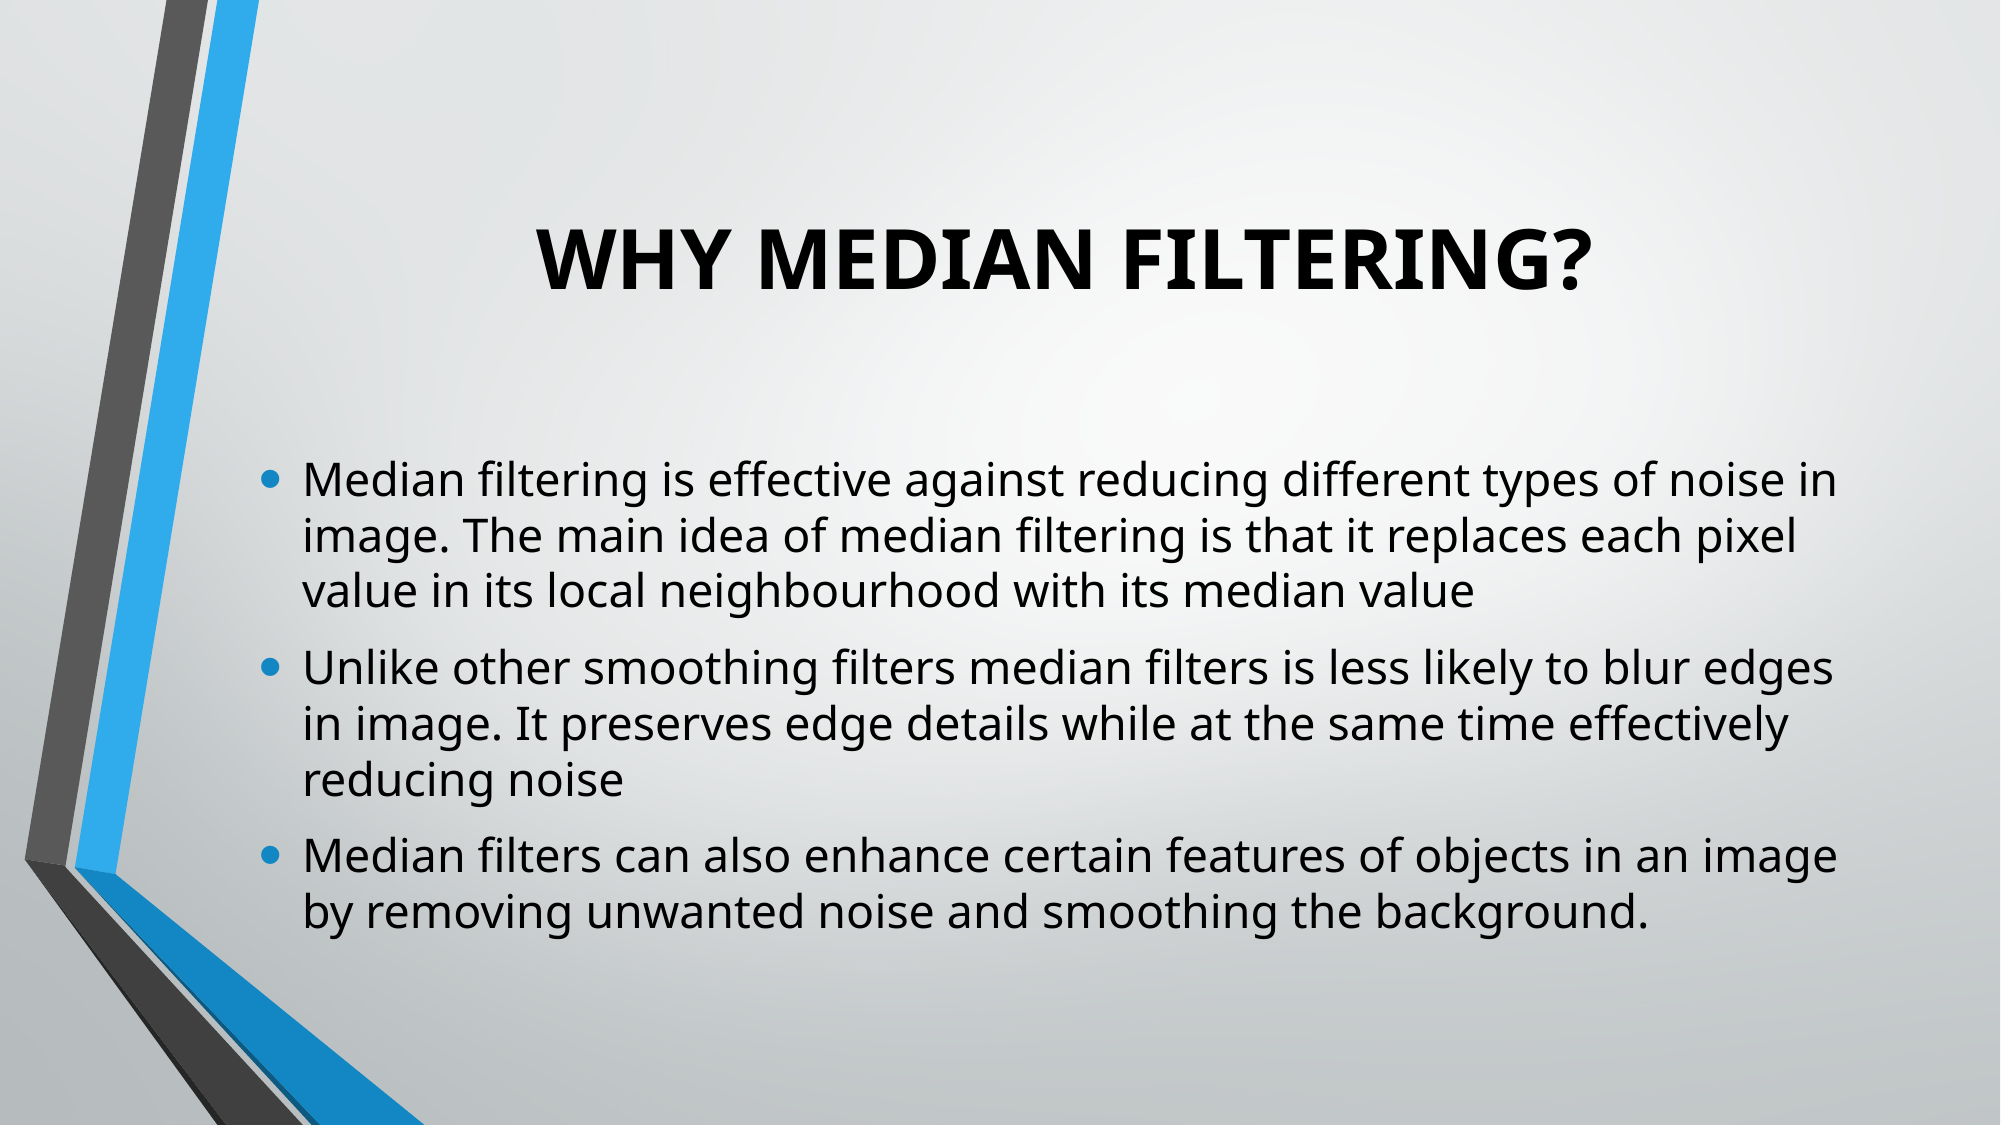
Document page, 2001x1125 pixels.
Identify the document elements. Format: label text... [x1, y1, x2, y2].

title WHY MEDIAN FILTERING? [243, 112, 1887, 400]
list Median filtering is effective against reducing different types of noise in image. The main idea of median filtering is that it replaces each pixel value in its local neighbourhood with its median value Unlike other smoothing filters median filters is less likely to blur edges in image. It preserves edge details while at the same time effectively reducing noise Median filters can also enhance certain features of objects in an image by removing unwanted noise and smoothing the background. [243, 437, 1887, 950]
